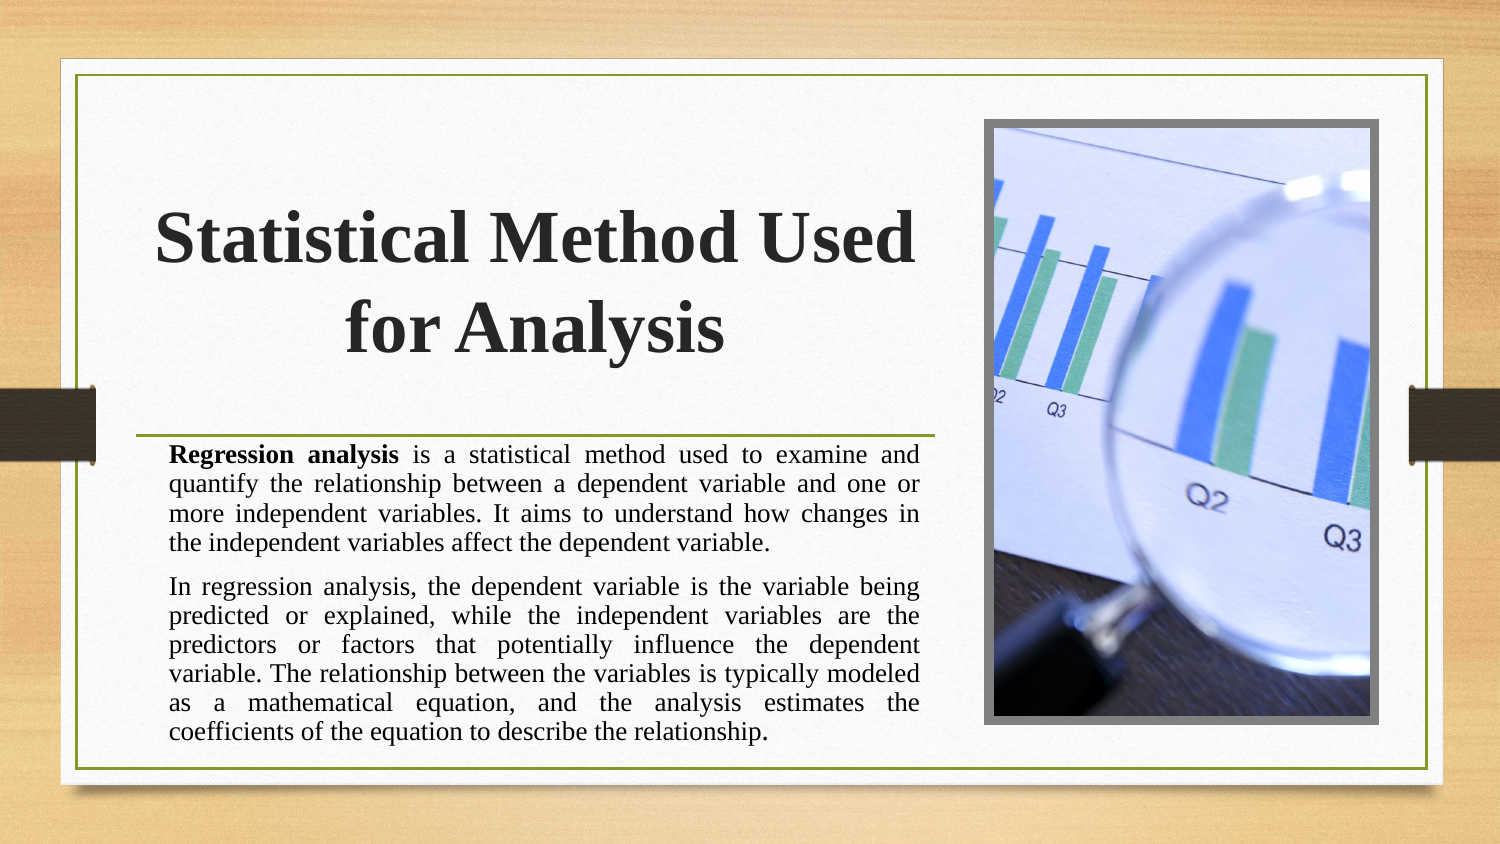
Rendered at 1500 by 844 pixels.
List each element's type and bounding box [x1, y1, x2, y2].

picture [993, 127, 1371, 716]
text_box [0, 0, 1500, 844]
